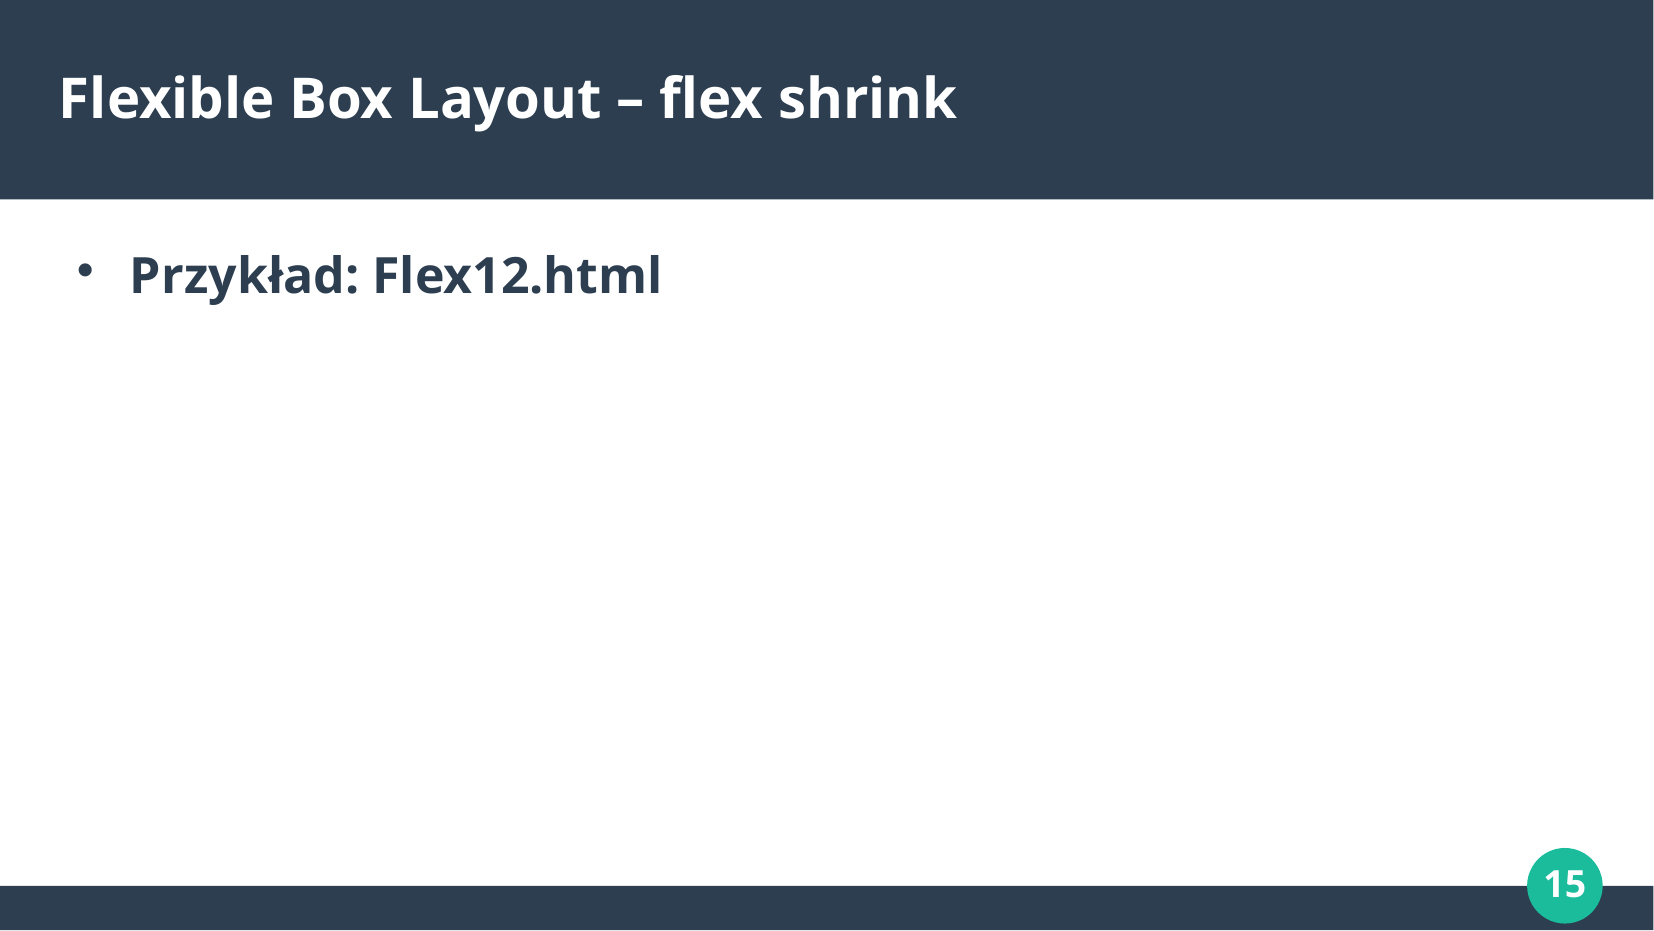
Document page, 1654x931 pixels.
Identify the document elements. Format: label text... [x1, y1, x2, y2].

title Flexible Box Layout – flex shrink [59, 37, 1595, 155]
list Przykład: Flex12.html [59, 243, 1595, 864]
